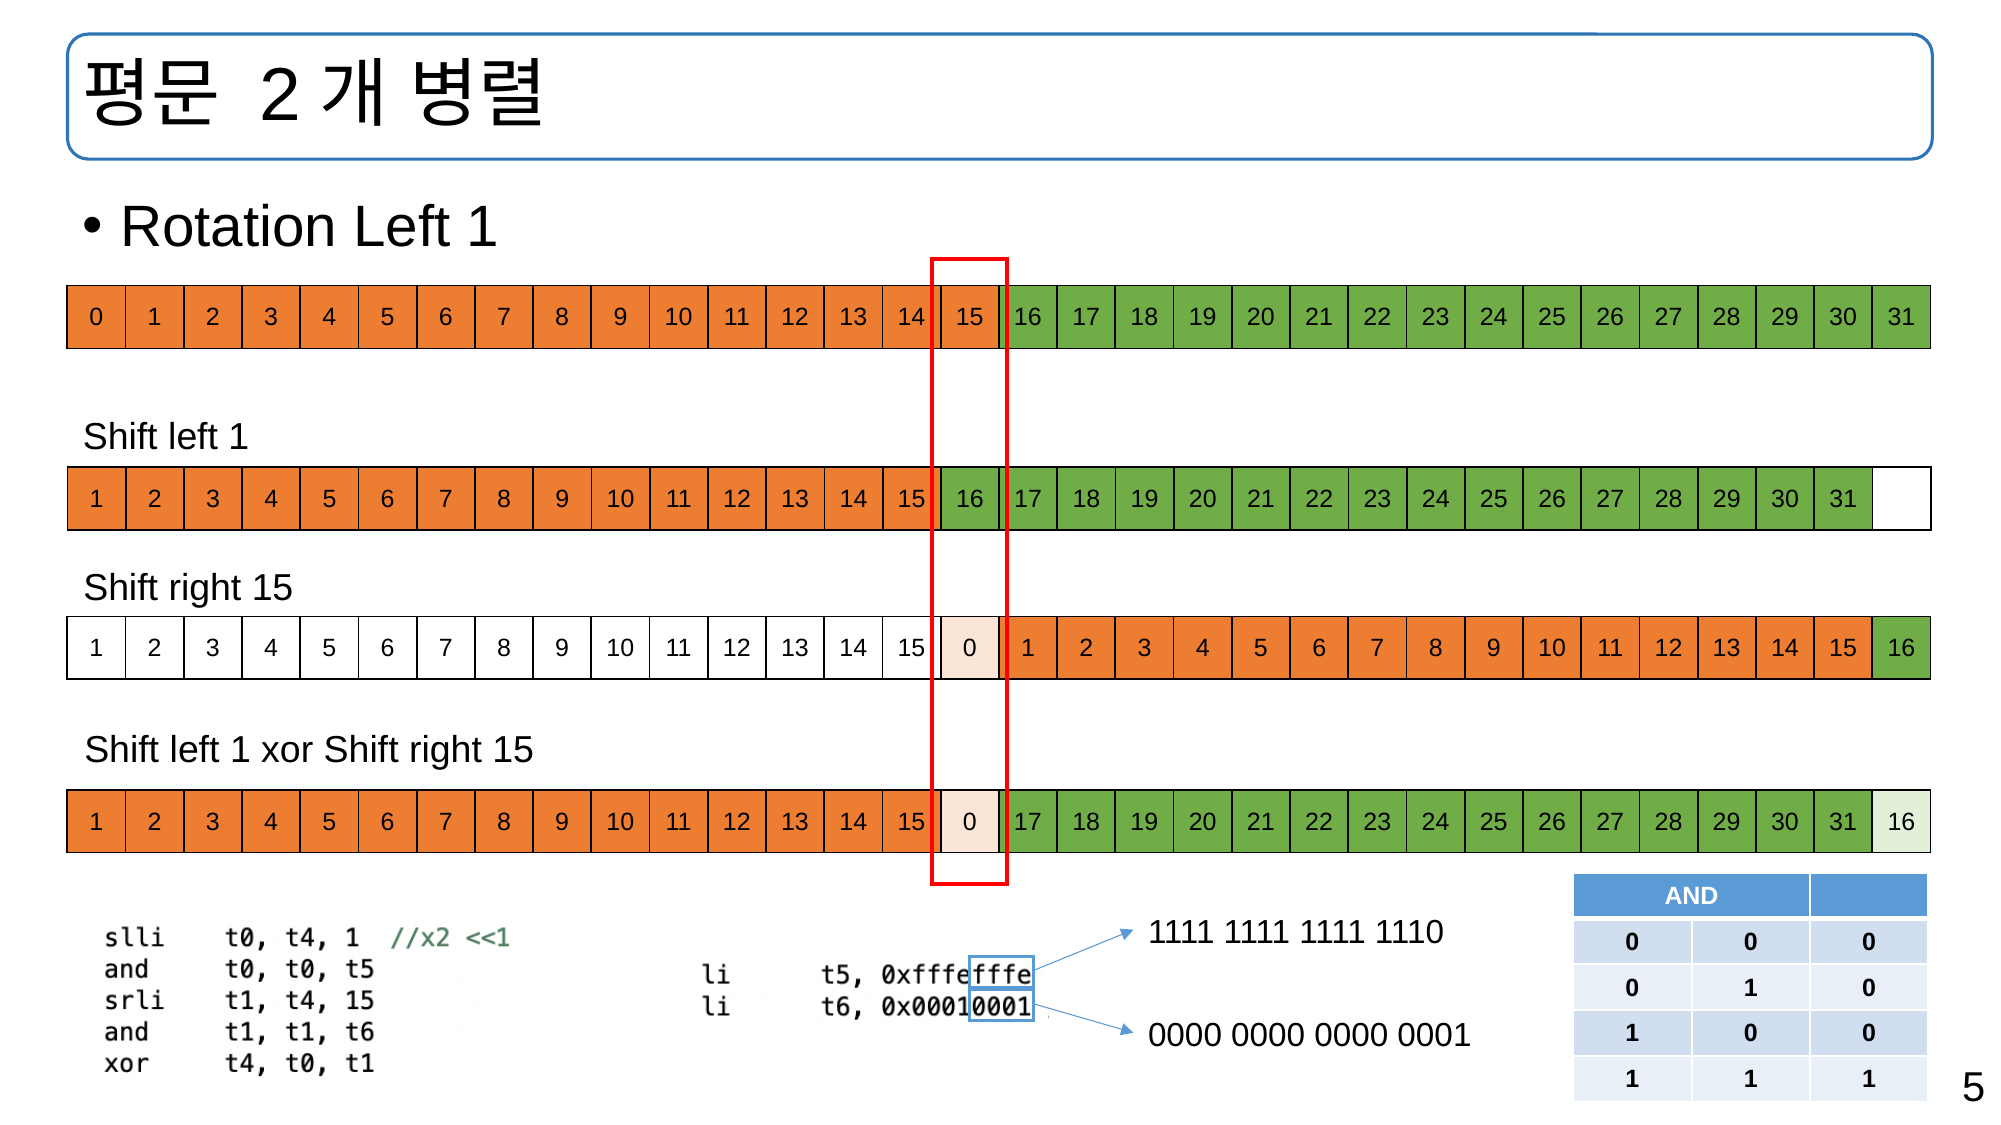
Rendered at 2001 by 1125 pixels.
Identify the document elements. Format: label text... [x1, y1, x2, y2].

table_header 1 [126, 286, 183, 348]
table_cell 1 [1811, 1057, 1927, 1101]
table_header 22 [1291, 791, 1347, 852]
table_header 10 [650, 286, 707, 348]
table_header 14 [825, 617, 882, 678]
table_header 3 [185, 468, 241, 529]
table_cell 1 [1574, 1011, 1691, 1055]
table_header 5 [1233, 617, 1289, 678]
table_header 14 [825, 468, 882, 529]
table_header 11 [651, 468, 707, 529]
table_header 2 [1058, 617, 1114, 678]
table_header 31 [1815, 468, 1872, 529]
table_header 15 [883, 791, 931, 852]
table_header 9 [534, 617, 590, 678]
table_header 28 [1640, 791, 1697, 852]
table_header 22 [1349, 286, 1406, 348]
table_header 1 [68, 791, 125, 852]
table_header 21 [1291, 286, 1347, 348]
table_header 4 [1174, 617, 1231, 678]
table_header 7 [418, 617, 474, 678]
table_header 1 [68, 468, 125, 529]
table_header 10 [592, 617, 649, 678]
table_header 6 [359, 617, 416, 678]
table_header 6 [359, 468, 416, 529]
table_header 13 [825, 286, 882, 348]
table_header 30 [1757, 791, 1813, 852]
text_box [1033, 1003, 1132, 1034]
table_header 18 [1058, 791, 1114, 852]
table_header 29 [1699, 468, 1755, 529]
table_header [1811, 874, 1927, 916]
table_header [1873, 468, 1930, 529]
table_cell 0 [1693, 1011, 1809, 1055]
table_header 31 [1873, 286, 1930, 348]
table_header 21 [1233, 468, 1289, 529]
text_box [1033, 930, 1132, 971]
table_header 14 [825, 791, 882, 852]
table_header 7 [476, 286, 532, 348]
table_header 20 [1175, 468, 1231, 529]
table_header 24 [1407, 791, 1464, 852]
table_header 24 [1408, 468, 1464, 529]
table_header 0 [68, 286, 125, 348]
table_header 20 [1233, 286, 1289, 348]
table_header 9 [592, 286, 649, 348]
table_header 25 [1466, 468, 1522, 529]
table_header 2 [185, 286, 241, 348]
table_header 6 [359, 791, 416, 852]
table_header 17 [1058, 286, 1114, 348]
table_header 11 [650, 617, 707, 678]
table_header 12 [1640, 617, 1697, 678]
table_header 28 [1640, 468, 1697, 529]
table_header 19 [1116, 791, 1173, 852]
table_header 12 [767, 286, 823, 348]
table_header 8 [476, 617, 532, 678]
picture [92, 917, 559, 1095]
text_box 1111 1111 1111 1110 [1133, 902, 1460, 957]
table_cell 0 [1811, 1011, 1927, 1055]
table_header 13 [1699, 617, 1755, 678]
table_header 9 [534, 791, 590, 852]
table_header 18 [1058, 468, 1115, 529]
table_header 28 [1699, 286, 1755, 348]
table_header 25 [1524, 286, 1580, 348]
table_header 30 [1815, 286, 1871, 348]
table_header 25 [1466, 791, 1522, 852]
table_header 8 [534, 286, 590, 348]
table_header 24 [1466, 286, 1522, 348]
text_box Shift left 1 xor Shift right 15 [69, 717, 550, 778]
table_header 4 [301, 286, 358, 348]
table_header 6 [1291, 617, 1347, 678]
table_cell 0 [1693, 921, 1809, 963]
table_header 16 [1008, 286, 1056, 348]
table_header 2 [126, 791, 183, 852]
picture [688, 956, 1049, 1024]
table_cell 0 [1574, 921, 1691, 963]
table_header 27 [1582, 791, 1639, 852]
table_header 1 [68, 617, 125, 678]
table_header 17 [1008, 791, 1056, 852]
table_header 19 [1116, 468, 1173, 529]
table_header 10 [592, 791, 649, 852]
table_header 16 [1873, 617, 1930, 678]
table_header 7 [418, 791, 474, 852]
text_box Shift right 15 [68, 555, 309, 616]
table_header 10 [1524, 617, 1580, 678]
table_header 23 [1349, 791, 1406, 852]
table_header 7 [1349, 617, 1406, 678]
table_header 5 [301, 791, 358, 852]
text_box 0000 0000 0000 0001 [1133, 1005, 1487, 1061]
table_cell 1 [1693, 965, 1809, 1009]
table_header 12 [709, 791, 765, 852]
table_header 1 [1008, 617, 1056, 678]
title 평문 2개 병렬 [67, 34, 1933, 160]
table_cell 0 [1811, 965, 1927, 1009]
table_header 5 [301, 617, 358, 678]
table_header 3 [185, 791, 241, 852]
table_header 31 [1815, 791, 1871, 852]
table_header 29 [1757, 286, 1813, 348]
table_header 4 [243, 468, 299, 529]
table_header 14 [883, 286, 931, 348]
table_header 21 [1233, 791, 1289, 852]
table_header 3 [243, 286, 299, 348]
table_header 7 [418, 468, 474, 529]
table_header 26 [1524, 791, 1580, 852]
table_header 22 [1291, 468, 1348, 529]
table_header 5 [359, 286, 416, 348]
table_header 13 [767, 617, 823, 678]
table_header 26 [1524, 468, 1580, 529]
table_header 9 [534, 468, 591, 529]
table_header 23 [1349, 468, 1406, 529]
table_header AND [1574, 874, 1809, 916]
table_header 2 [127, 468, 183, 529]
table_cell 0 [1574, 965, 1691, 1009]
table_header 27 [1640, 286, 1697, 348]
table_header 26 [1582, 286, 1639, 348]
table_header 20 [1174, 791, 1231, 852]
table_header 16 [1873, 791, 1930, 852]
table_header 4 [243, 791, 299, 852]
table_header 8 [1407, 617, 1464, 678]
table_header 6 [418, 286, 474, 348]
table_header 8 [476, 791, 532, 852]
table_header 10 [592, 468, 649, 529]
table_cell 1 [1574, 1057, 1691, 1101]
table_header 11 [709, 286, 765, 348]
table_header 3 [185, 617, 241, 678]
table_header 17 [1008, 468, 1056, 529]
table_header 11 [650, 791, 707, 852]
table_header 8 [476, 468, 532, 529]
table_header 18 [1116, 286, 1173, 348]
table_header 23 [1407, 286, 1464, 348]
table_header 13 [767, 791, 823, 852]
table_header 5 [301, 468, 358, 529]
table_header 13 [767, 468, 824, 529]
table_header 15 [884, 468, 931, 529]
table_cell 1 [1693, 1057, 1809, 1101]
list Rotation Left 1 [67, 189, 1933, 1019]
text_box [931, 258, 1008, 885]
text_box Shift left 1 [68, 404, 265, 465]
table_header 19 [1174, 286, 1231, 348]
table_header 30 [1757, 468, 1813, 529]
table_header 27 [1582, 468, 1639, 529]
table_header 3 [1116, 617, 1173, 678]
table_header 2 [126, 617, 183, 678]
table_header 12 [709, 468, 765, 529]
table_header 14 [1757, 617, 1813, 678]
table_header 15 [883, 617, 931, 678]
table_header 9 [1466, 617, 1522, 678]
table_header 29 [1699, 791, 1755, 852]
table_header 12 [709, 617, 765, 678]
table_header 15 [1815, 617, 1871, 678]
table_header 4 [243, 617, 299, 678]
table_header 11 [1582, 617, 1639, 678]
table_cell 0 [1811, 921, 1927, 963]
